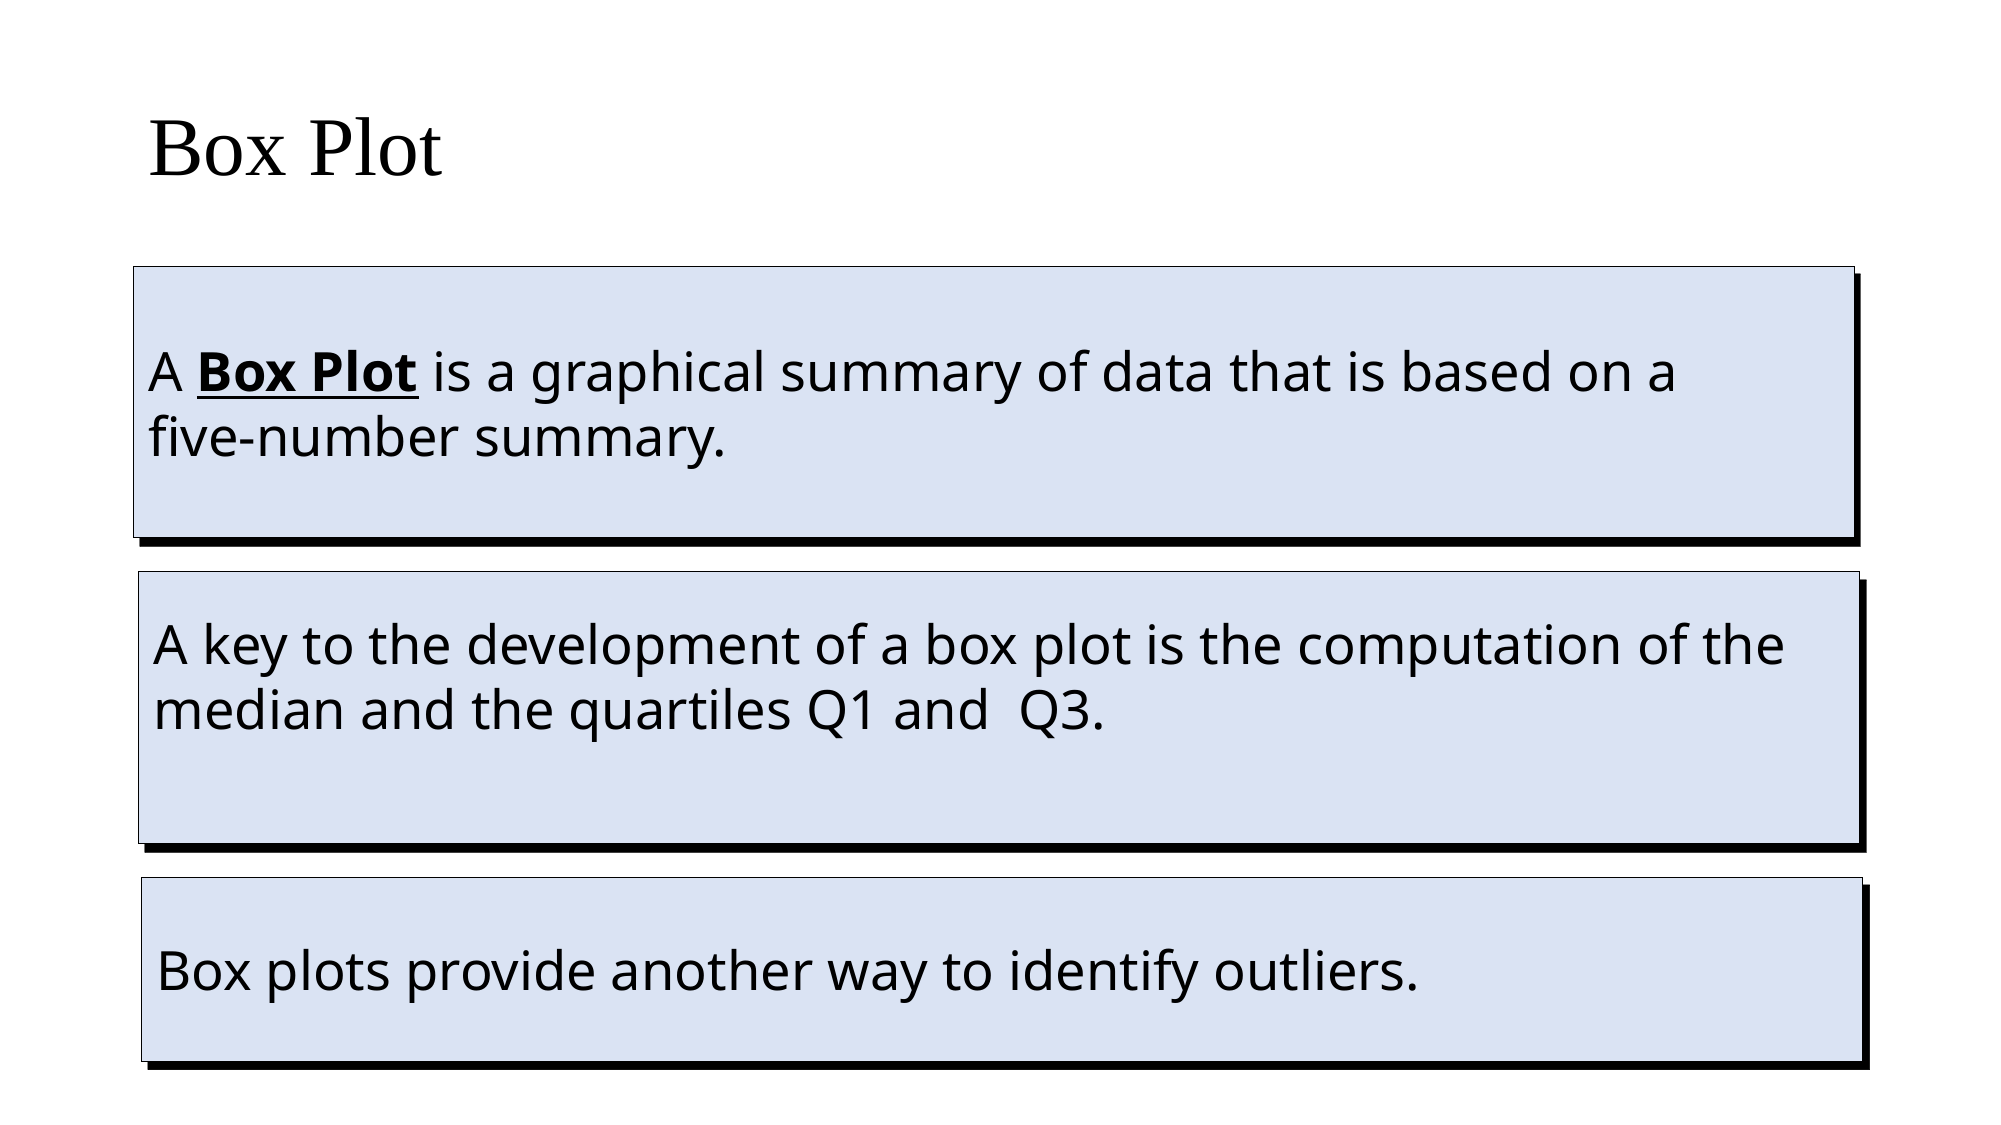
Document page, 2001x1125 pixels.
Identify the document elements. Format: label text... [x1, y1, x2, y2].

text_box A Box Plot is a graphical summary of data that is based on a five-number summary. [133, 266, 1855, 538]
title Box Plot [133, 65, 1855, 232]
text_box Box plots provide another way to identify outliers. [141, 877, 1863, 1062]
text_box A key to the development of a box plot is the computation of the median and the quartiles Q1 and Q3. [138, 571, 1860, 844]
